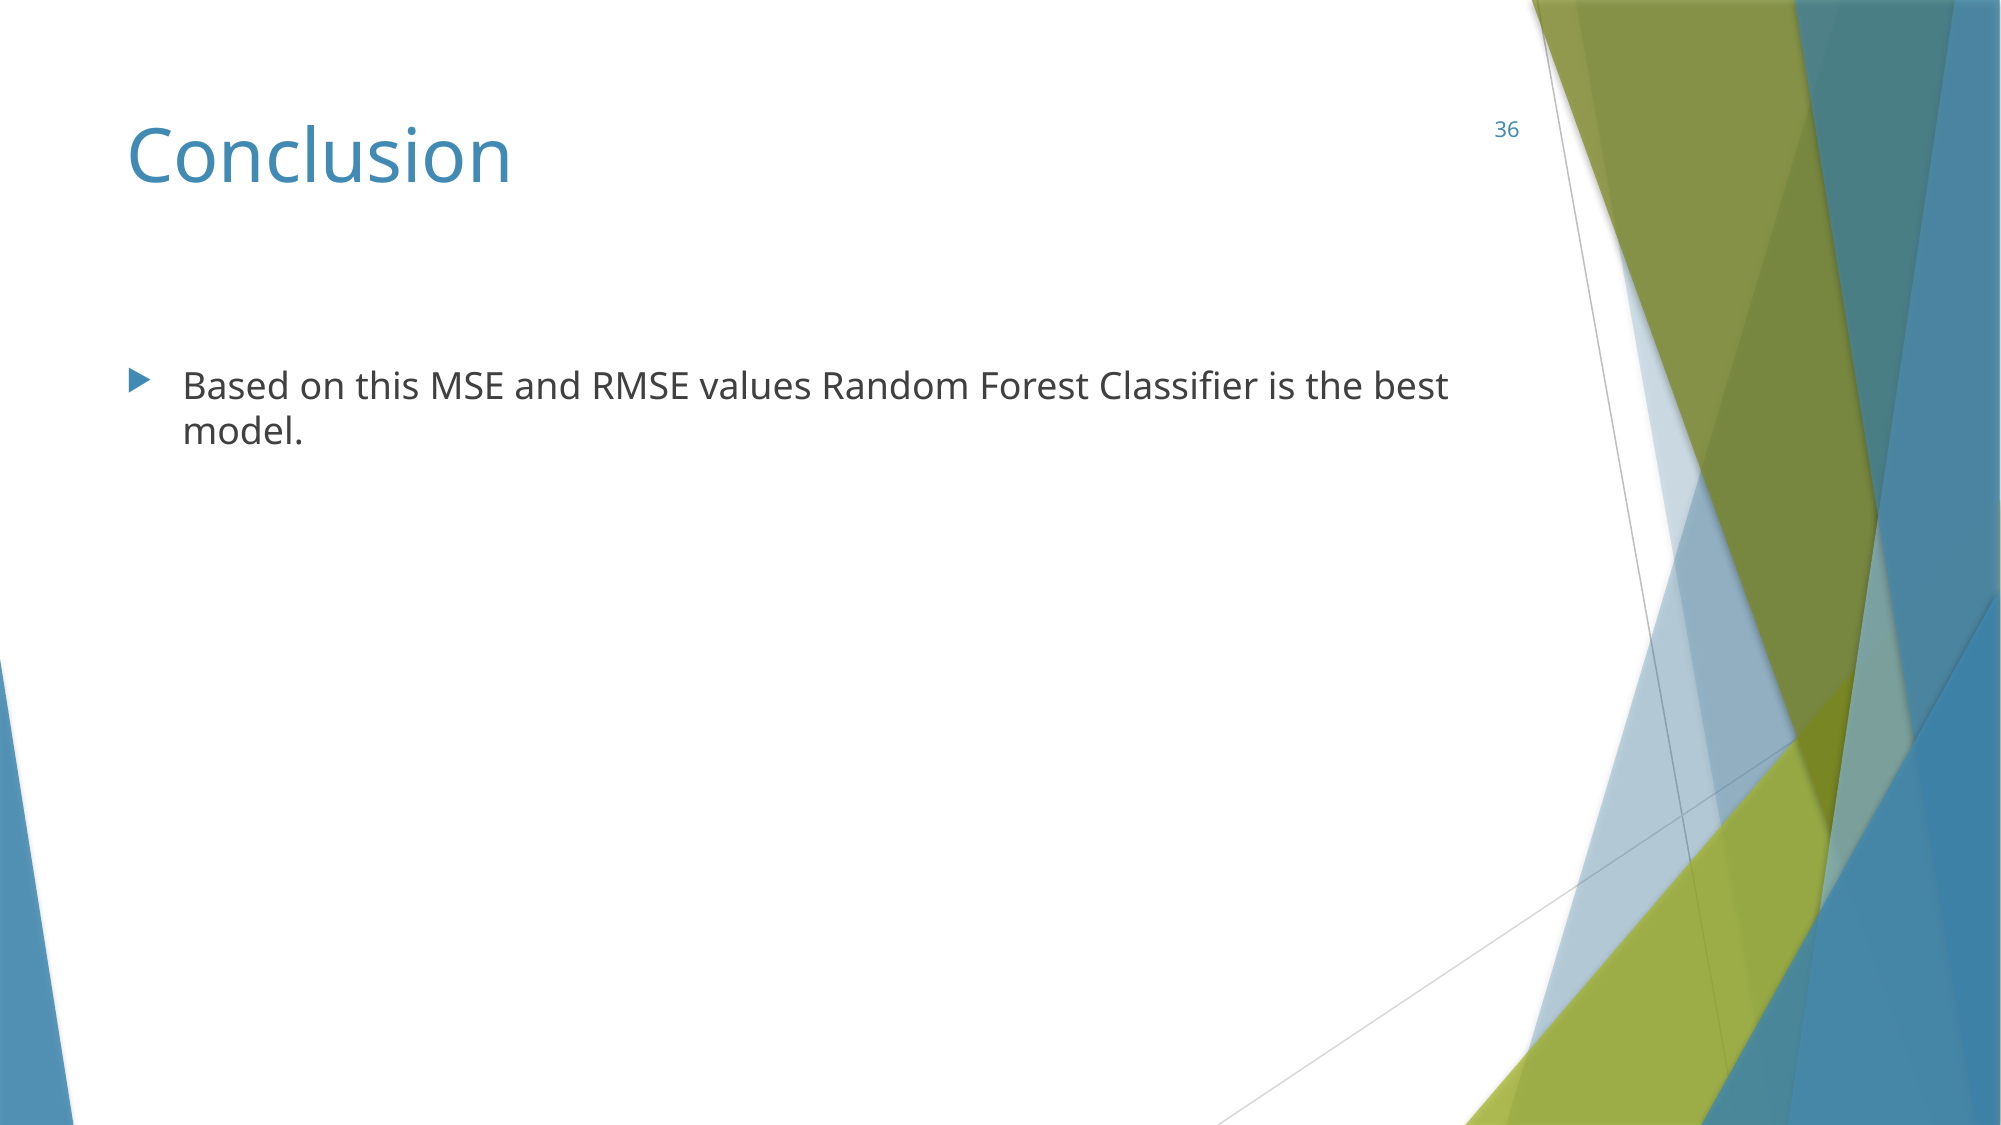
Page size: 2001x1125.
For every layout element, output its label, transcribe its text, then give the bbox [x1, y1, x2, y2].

list Based on this MSE and RMSE values Random Forest Classifier is the best model. [111, 354, 1522, 992]
slide_number 36 [1422, 99, 1535, 160]
title Conclusion [111, 99, 1522, 317]
